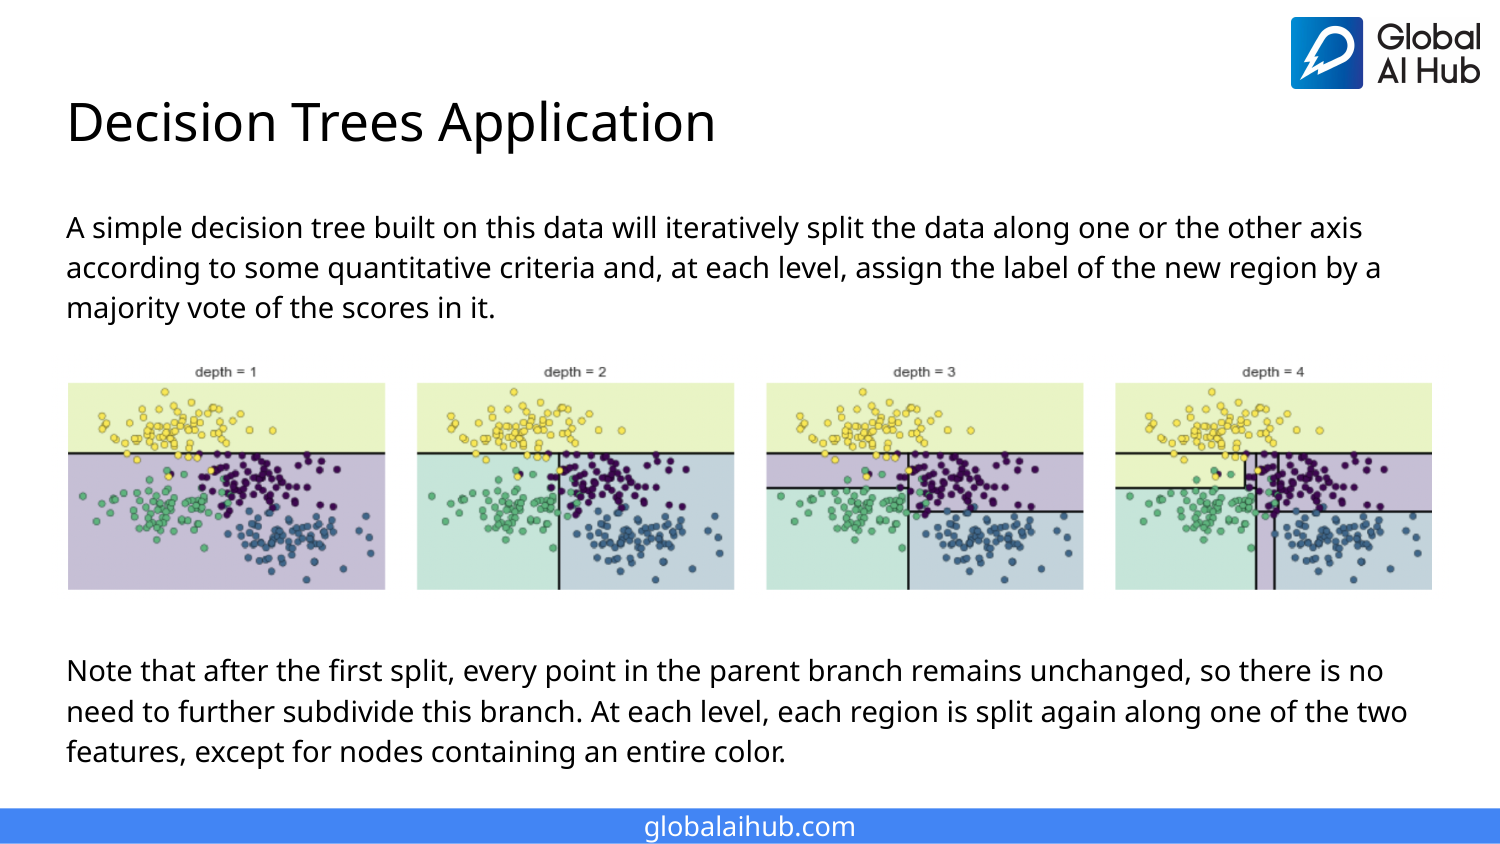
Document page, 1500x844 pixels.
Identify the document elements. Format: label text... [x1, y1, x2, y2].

title Decision Trees Application [51, 72, 1449, 167]
picture [1295, 17, 1480, 89]
list Note that after the first split, every point in the parent branch remains unchanged, so there is no need to further subdivide this branch. At each level, each region is split again along one of the two features, except for nodes containing an entire color. [51, 632, 1449, 844]
picture [50, 354, 1450, 599]
list A simple decision tree built on this data will iteratively split the data along one or the other axis according to some quantitative criteria and, at each level, assign the label of the new region by a majority vote of the scores in it. [51, 189, 1449, 353]
